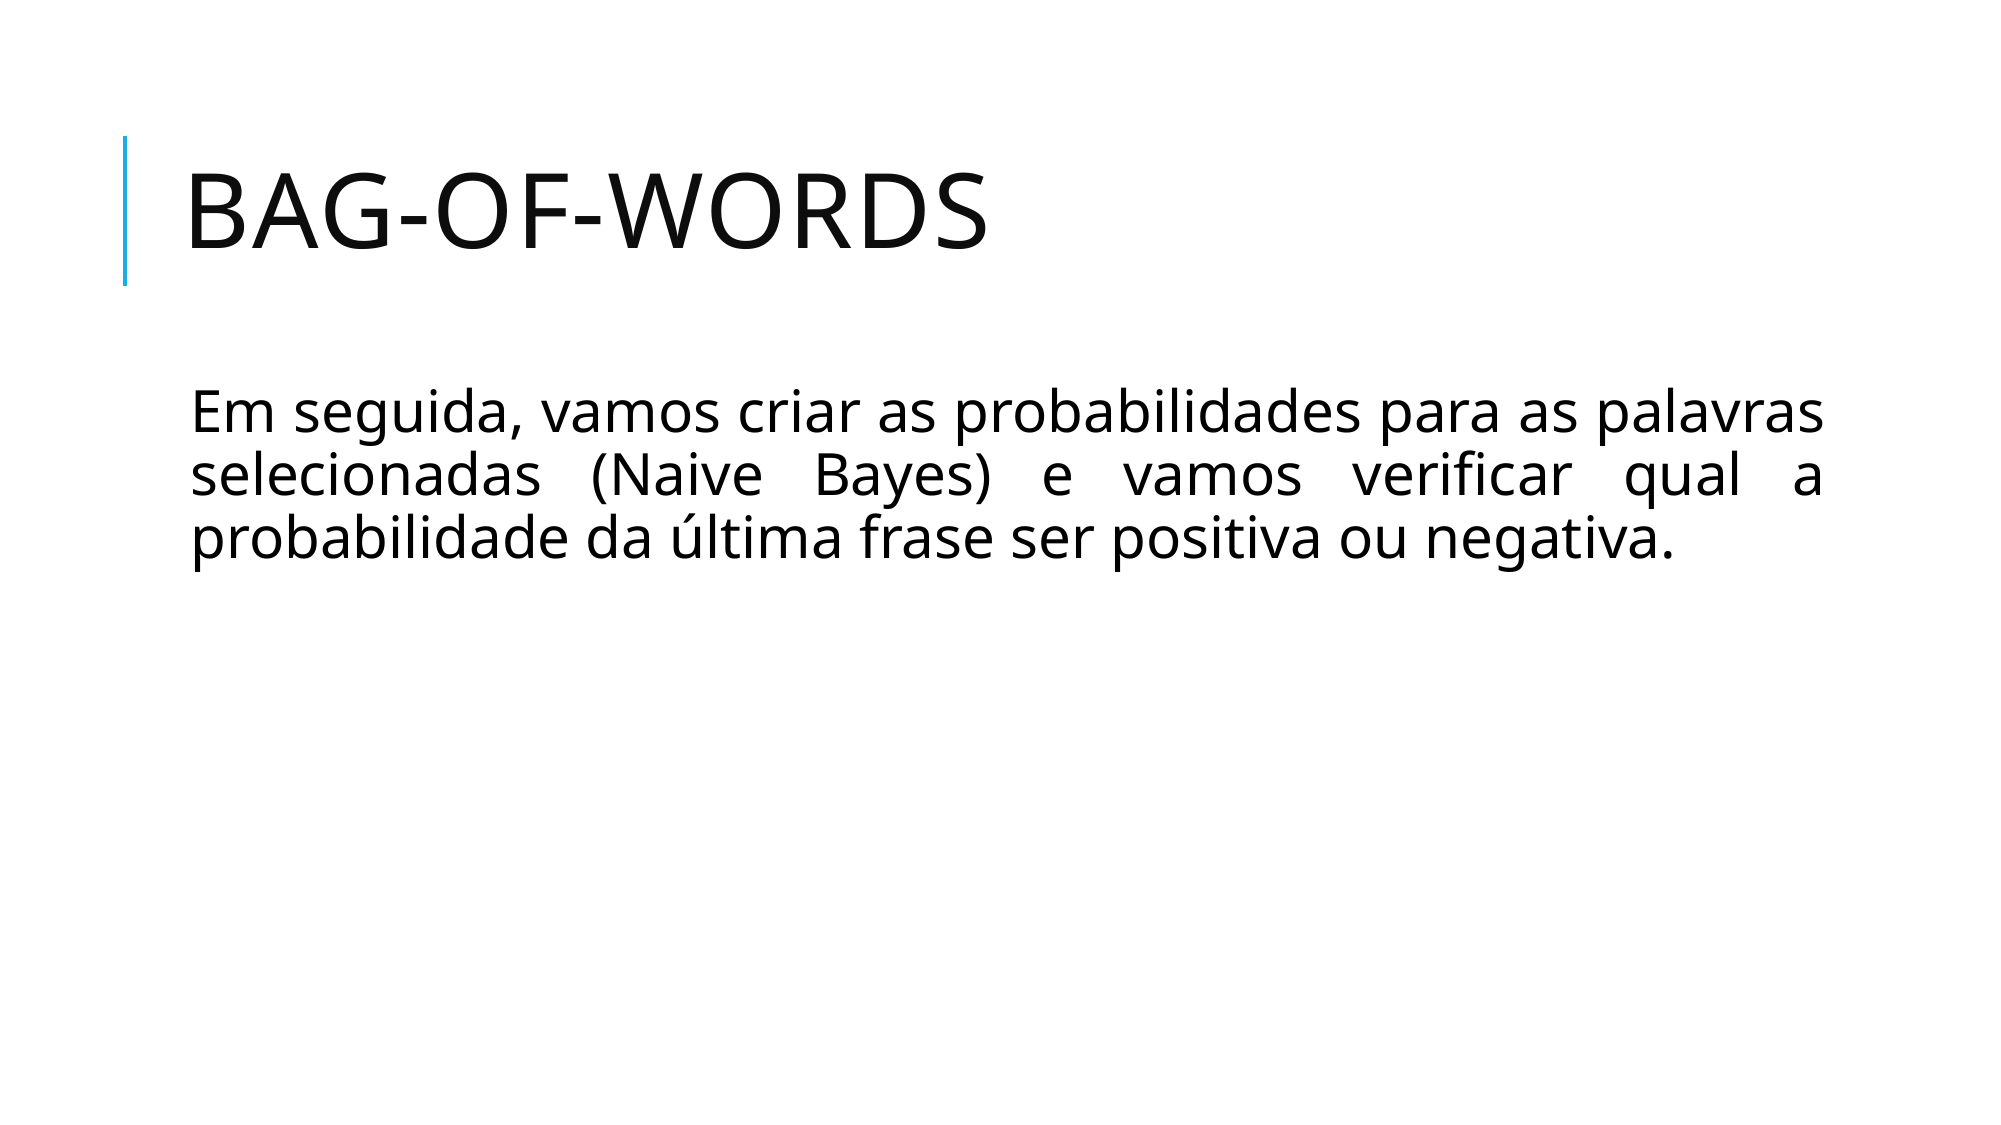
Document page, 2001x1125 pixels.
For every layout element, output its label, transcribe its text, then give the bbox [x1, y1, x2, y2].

title bag-of-words [168, 96, 1763, 342]
list Em seguida, vamos criar as probabilidades para as palavras selecionadas (Naive Bayes) e vamos verificar qual a probabilidade da última frase ser positiva ou negativa. [168, 375, 1833, 1035]
